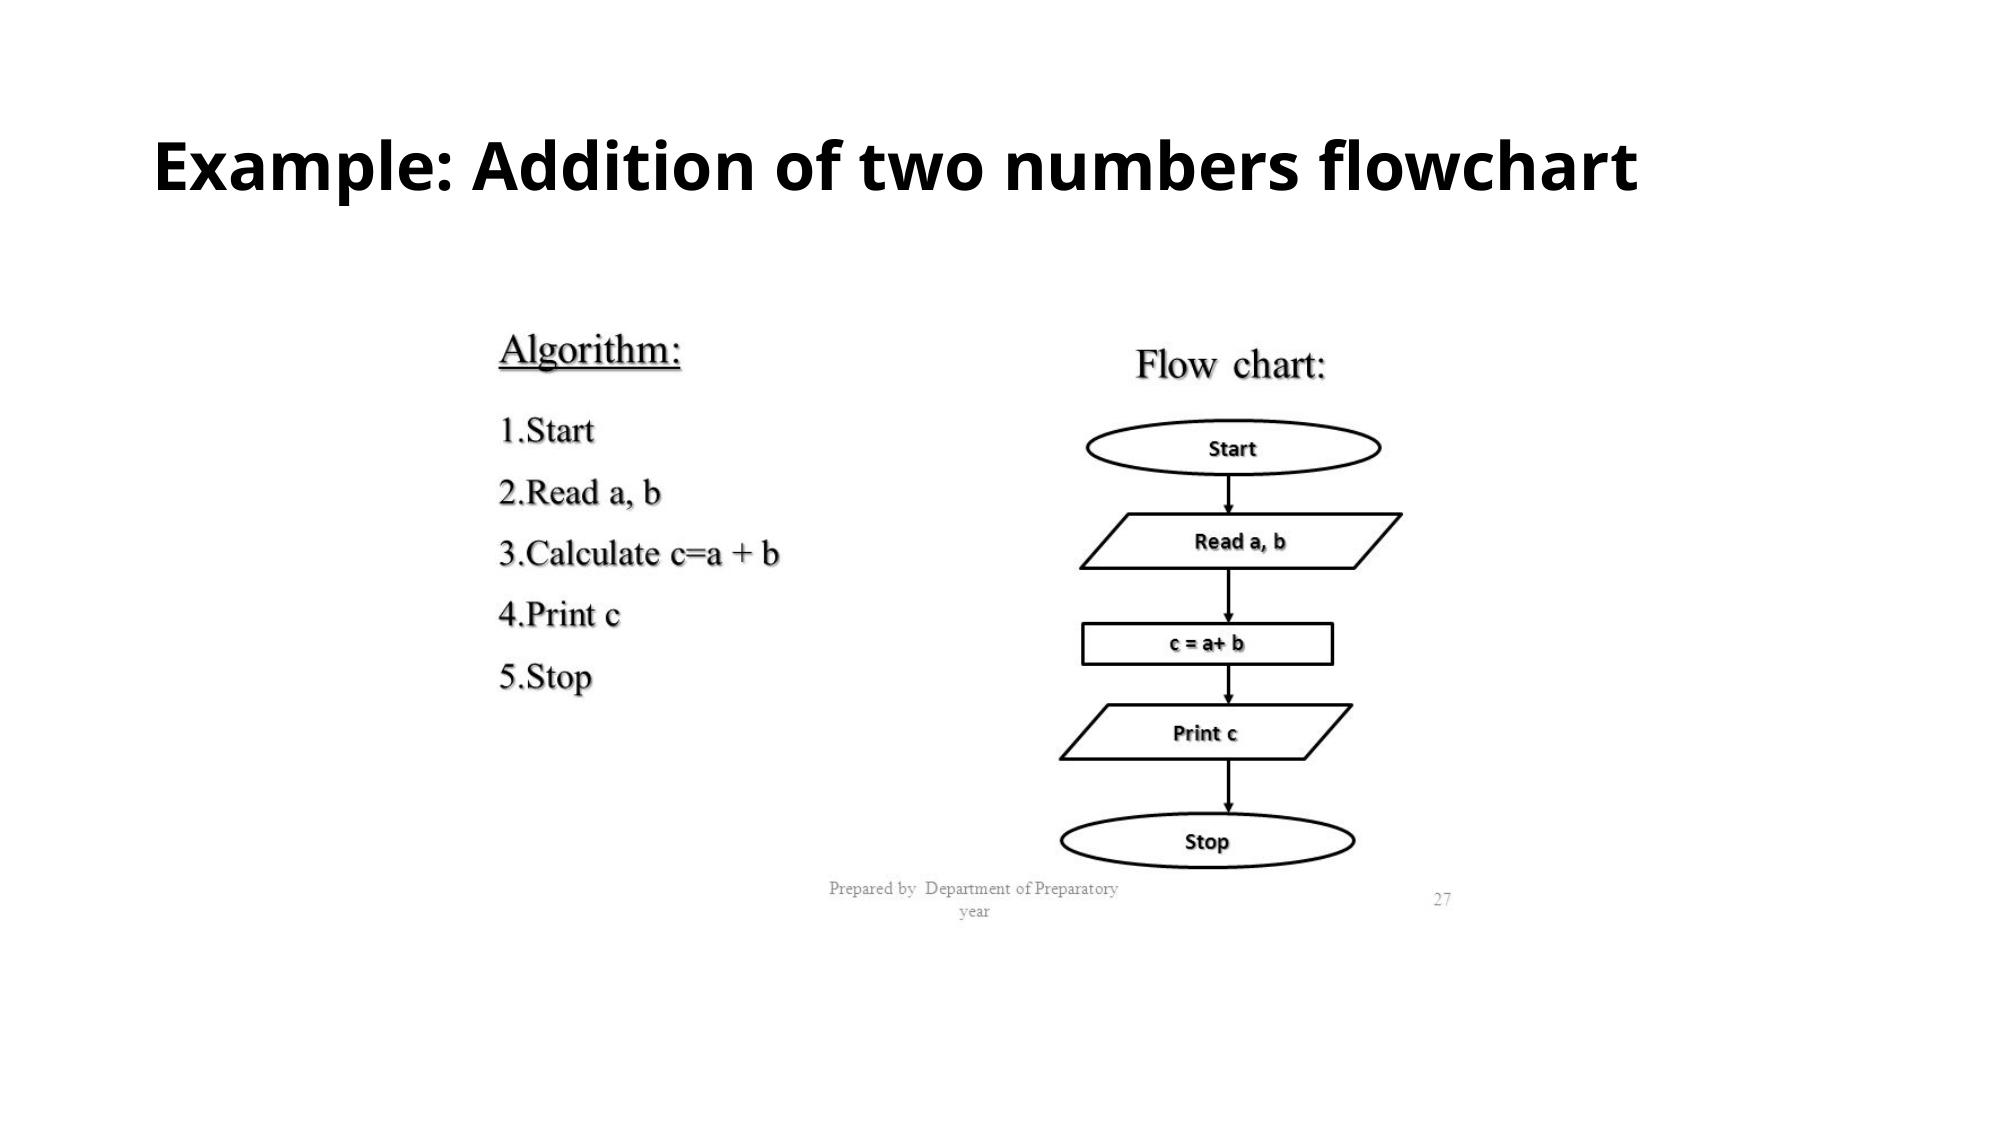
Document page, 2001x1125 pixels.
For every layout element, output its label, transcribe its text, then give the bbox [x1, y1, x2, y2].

title Example: Addition of two numbers flowchart [137, 59, 1863, 278]
picture [432, 295, 1516, 937]
